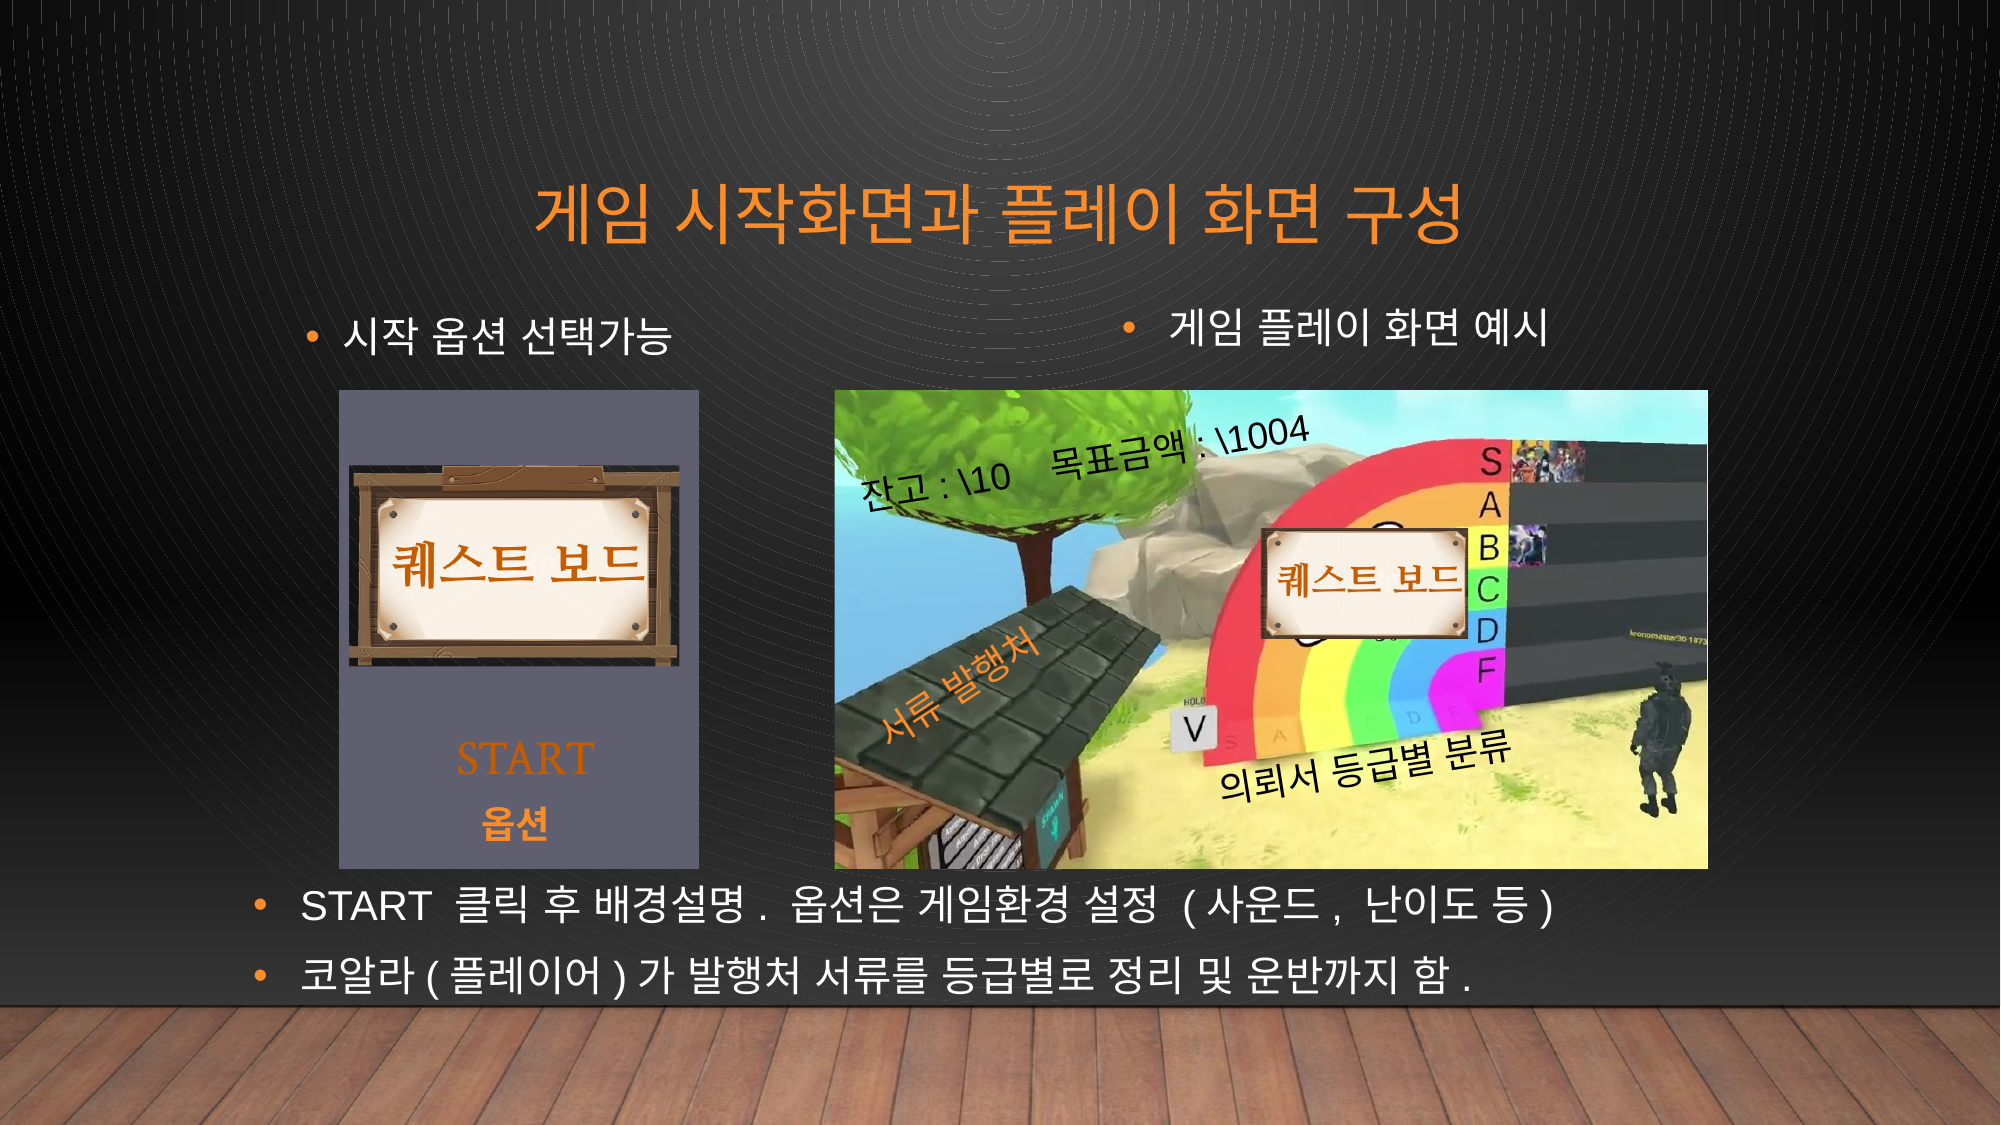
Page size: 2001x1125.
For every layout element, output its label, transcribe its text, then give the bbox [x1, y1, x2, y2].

title 게임 시작화면과 플레이 화면 구성 [238, 131, 1763, 305]
list 시작 옵션 선택가능 [290, 293, 1005, 806]
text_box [339, 389, 699, 869]
text_box START 클릭 후 배경설명. 옵션은 게임환경 설정 (사운드, 난이도 등) 코알라(플레이어)가 발행처 서류를 등급별로 정리 및 운반까지 함. [238, 868, 1763, 1011]
text_box 게임 플레이 화면 예시 [1106, 278, 1685, 376]
picture [0, 1005, 2000, 1125]
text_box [834, 389, 1708, 869]
